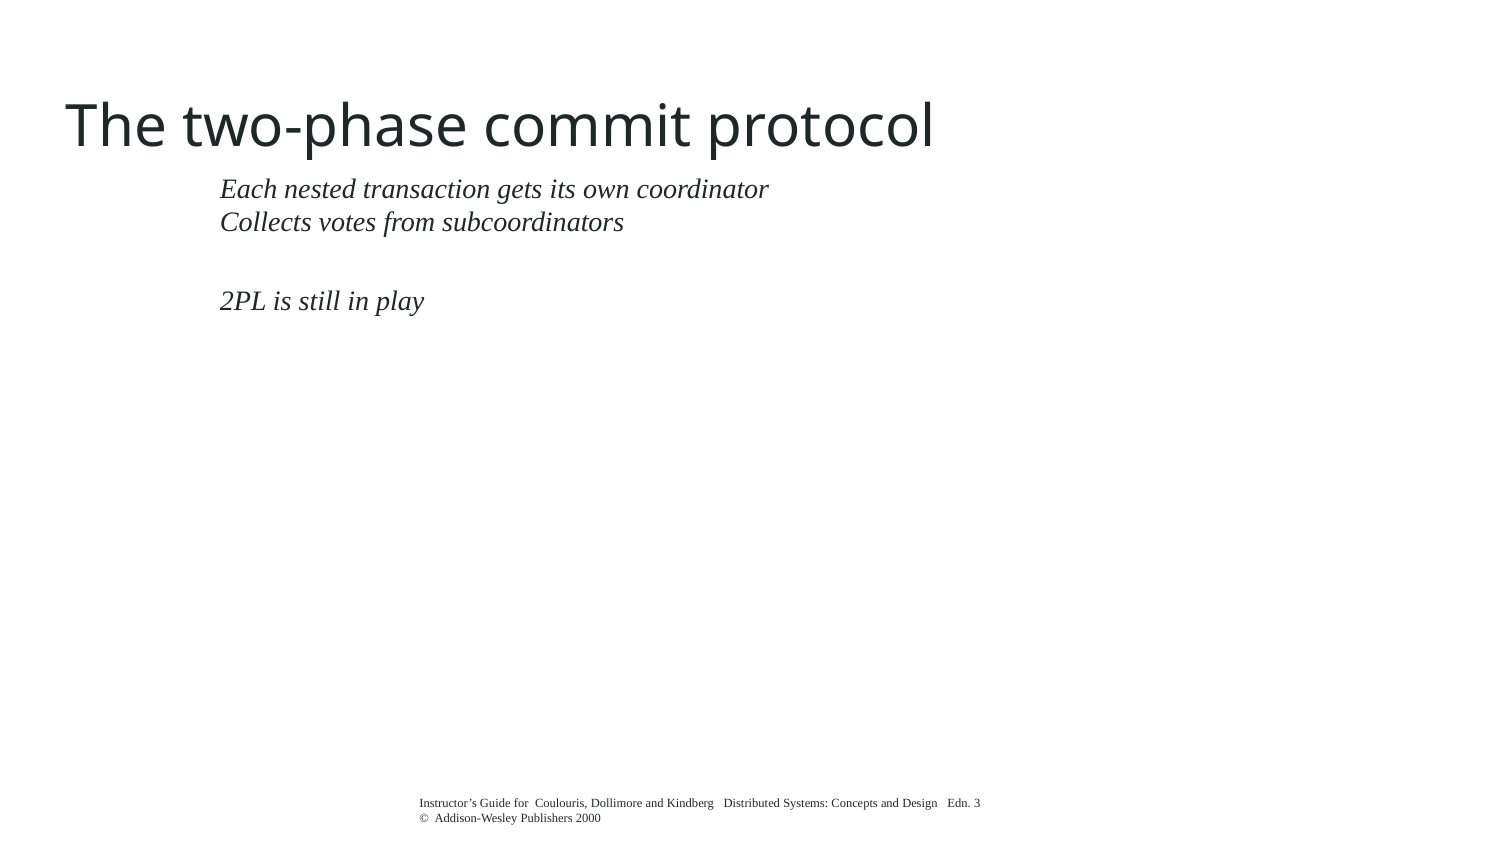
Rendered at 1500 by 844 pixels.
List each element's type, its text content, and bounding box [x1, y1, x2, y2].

text_box Each nested transaction gets its own coordinator Collects votes from subcoordinators 2PL is still in play [205, 162, 1278, 313]
text_box The two-phase commit protocol [51, 72, 1449, 167]
text_box Instructor’s Guide for Coulouris, Dollimore and Kindberg Distributed Systems: Concepts and Design Edn. 3 © Addison-Wesley Publishers 2000 [404, 787, 1146, 823]
